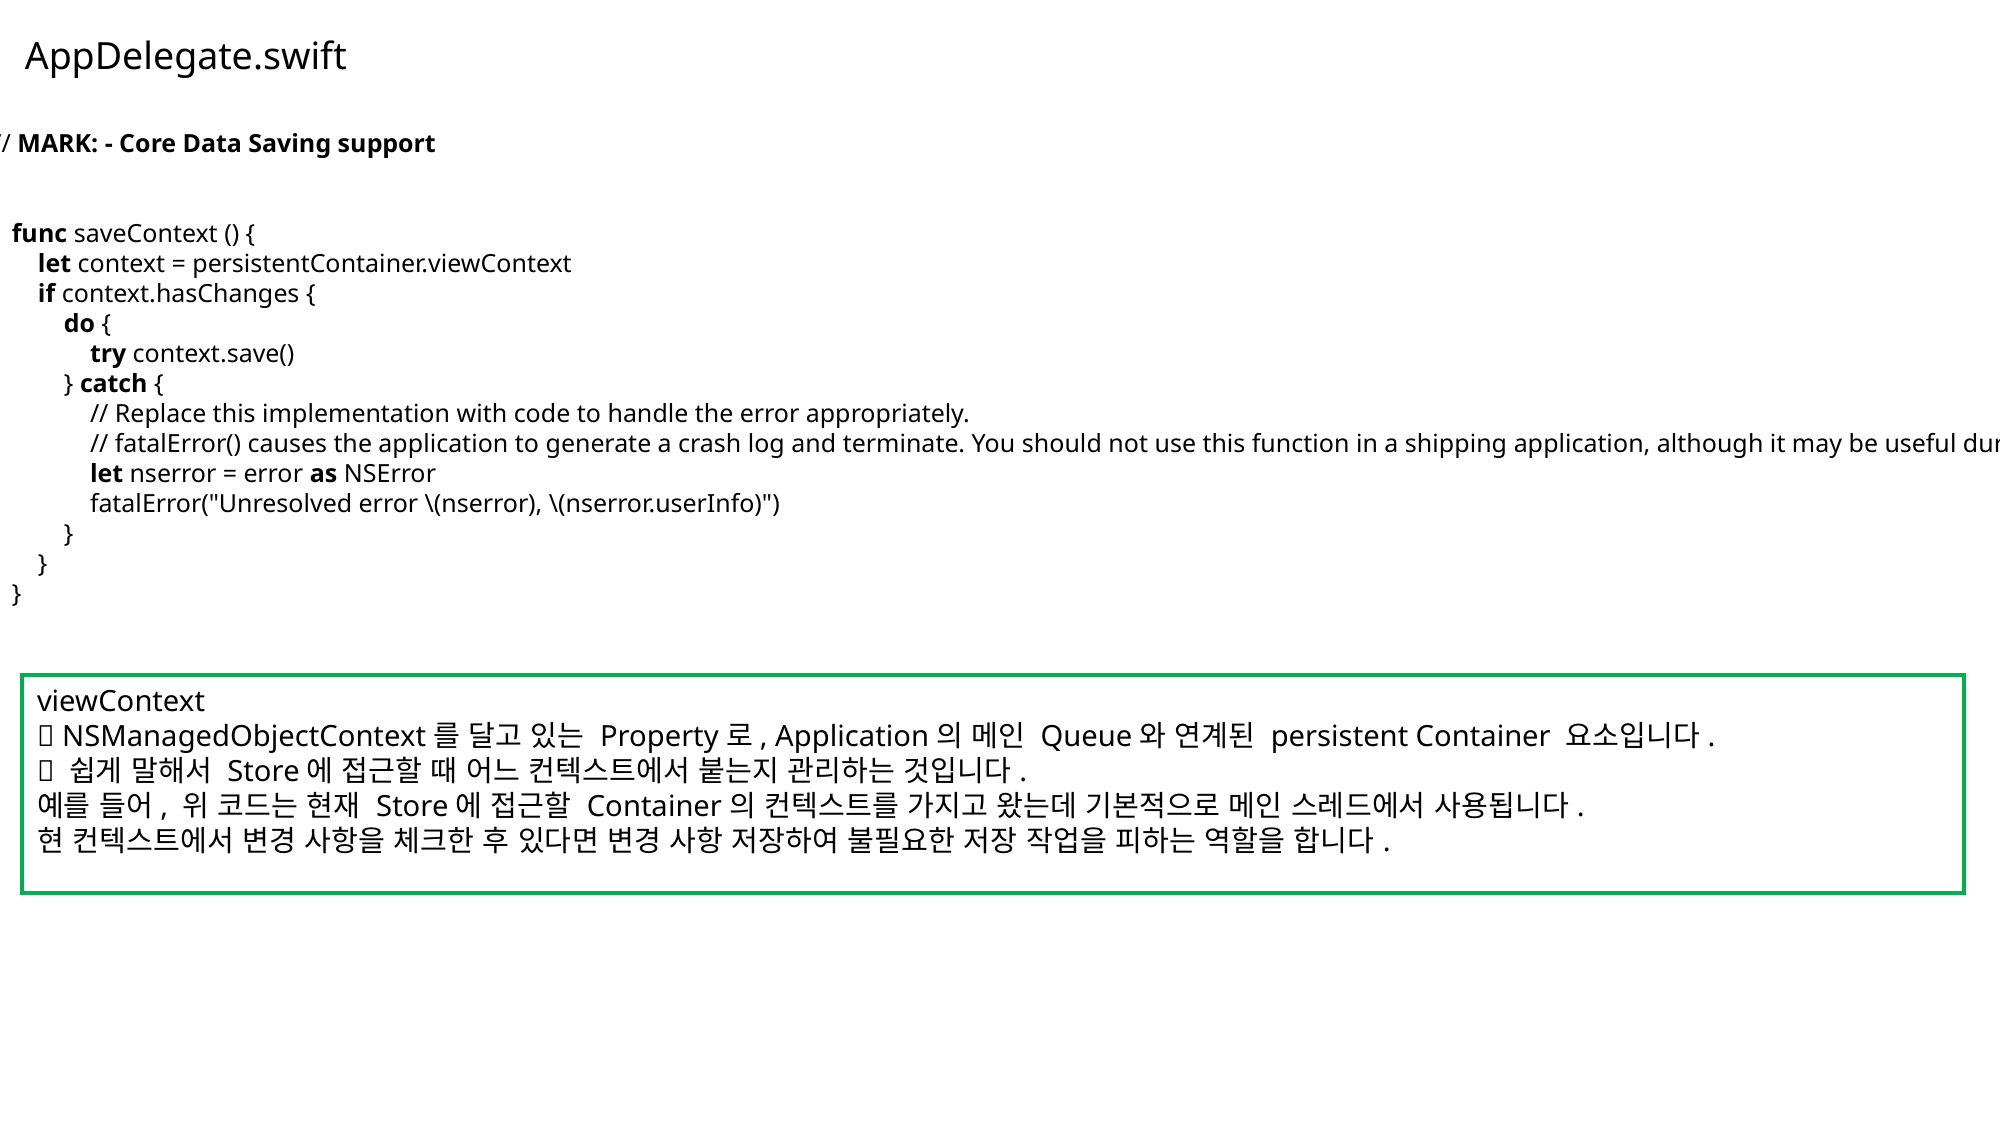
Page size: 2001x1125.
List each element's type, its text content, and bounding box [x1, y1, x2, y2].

text_box // MARK: - Core Data Saving support func saveContext () { let context = persistentContainer.viewContext if context.hasChanges { do { try context.save() } catch { // Replace this implementation with code to handle the error appropriately. // fatalError() causes the application to generate a crash log and terminate. You should not use this function in a shipping application, although it may be useful during development. let nserror = error as NSError fatalError("Unresolved error \(nserror), \(nserror.userInfo)") } } } [0, 120, 2000, 615]
text_box viewContext  NSManagedObjectContext를 달고 있는 Property로, Application의 메인 Queue와 연계된 persistent Container 요소입니다.  쉽게 말해서 Store에 접근할 때 어느 컨텍스트에서 붙는지 관리하는 것입니다. 예를 들어, 위 코드는 현재 Store에 접근할 Container의 컨텍스트를 가지고 왔는데 기본적으로 메인 스레드에서 사용됩니다. 현 컨텍스트에서 변경 사항을 체크한 후 있다면 변경 사항 저장하여 불필요한 저장 작업을 피하는 역할을 합니다. [20, 673, 1966, 895]
text_box AppDelegate.swift [10, 24, 362, 84]
